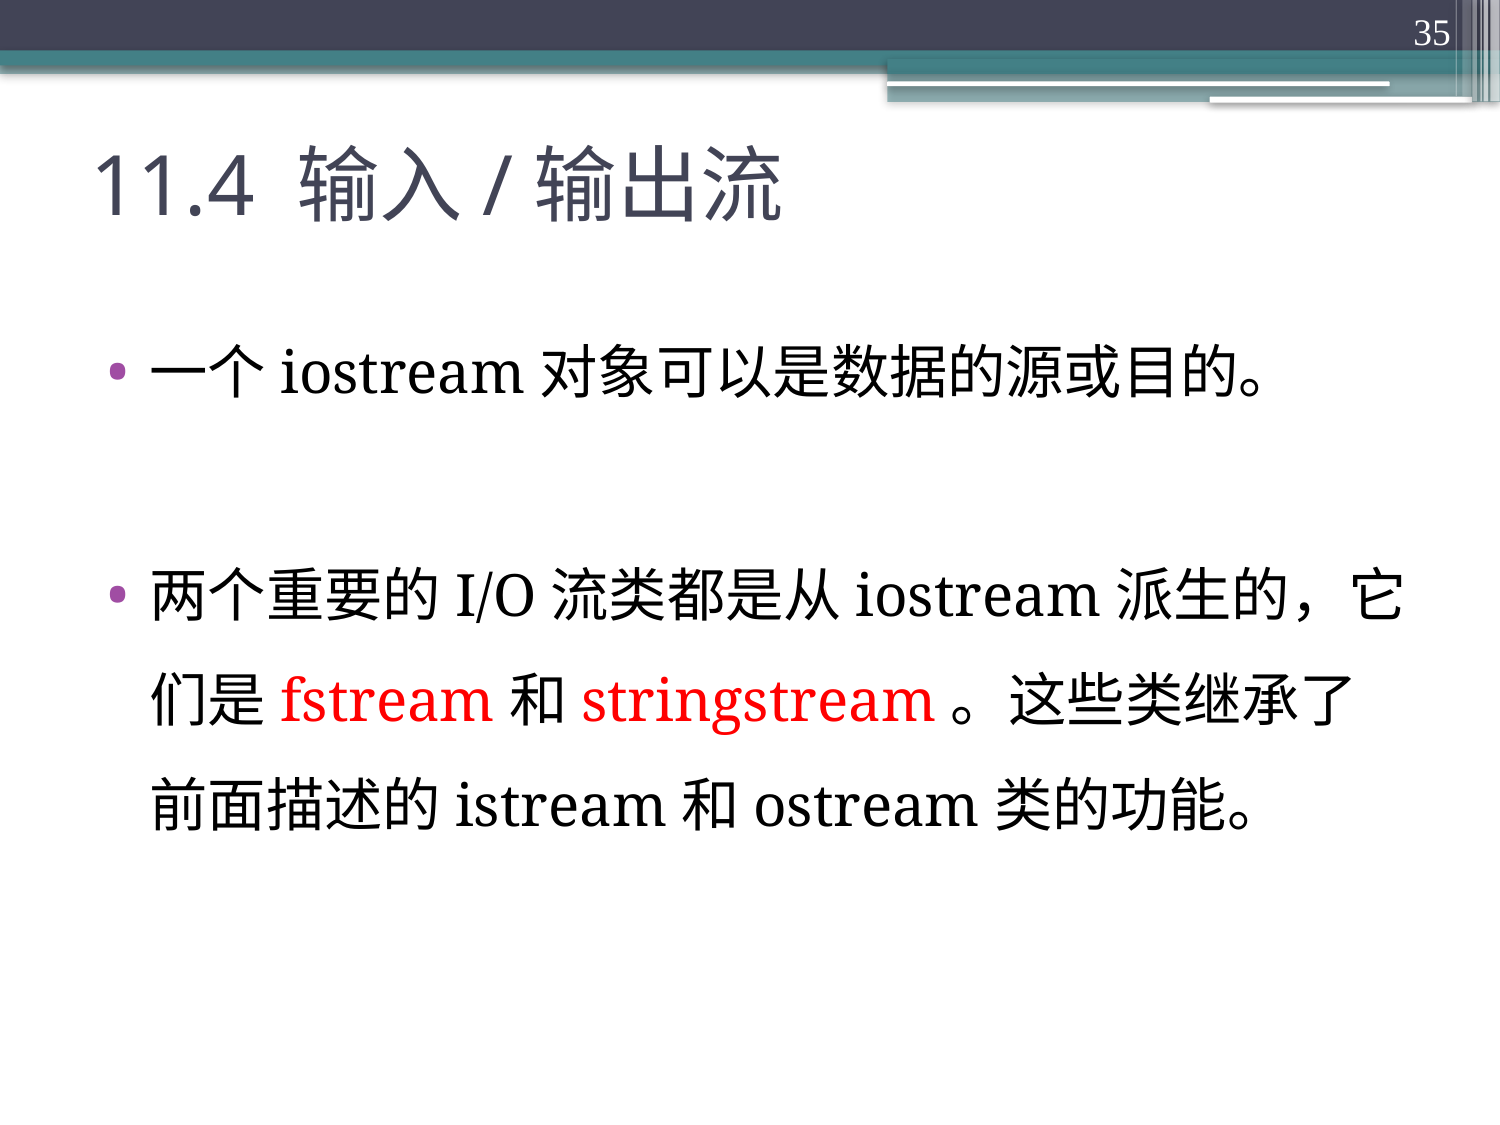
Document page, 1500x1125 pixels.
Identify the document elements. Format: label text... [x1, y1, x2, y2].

title 11.4 输入/输出流 [75, 94, 1425, 270]
list 一个iostream对象可以是数据的源或目的。 两个重要的I/O流类都是从iostream派生的，它们是fstream和stringstream。这些类继承了前面描述的istream和ostream类的功能。 [75, 292, 1425, 1079]
slide_number 35 [1340, 0, 1466, 61]
